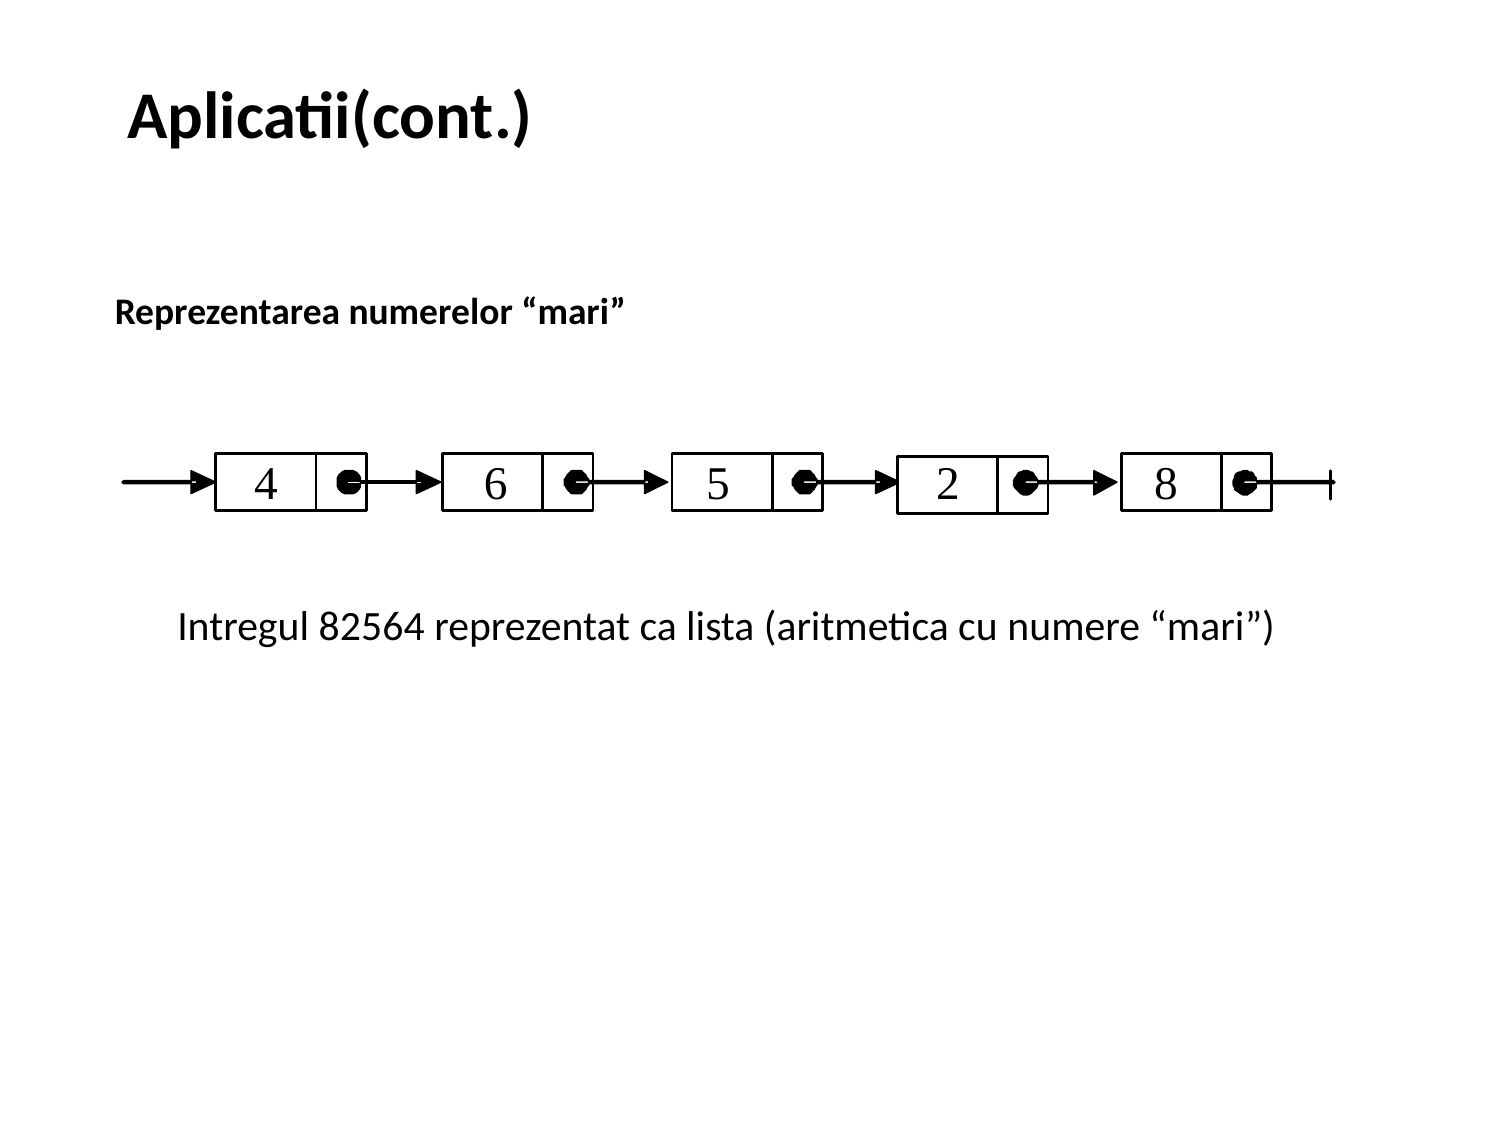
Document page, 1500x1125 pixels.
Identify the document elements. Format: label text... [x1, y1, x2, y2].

text_box Aplicatii(cont.) [112, 74, 1387, 149]
text_box Intregul 82564 reprezentat ca lista (aritmetica cu numere “mari”) [162, 591, 1374, 706]
picture [37, 416, 1337, 534]
text_box Reprezentarea numerelor “mari” [99, 279, 1199, 339]
